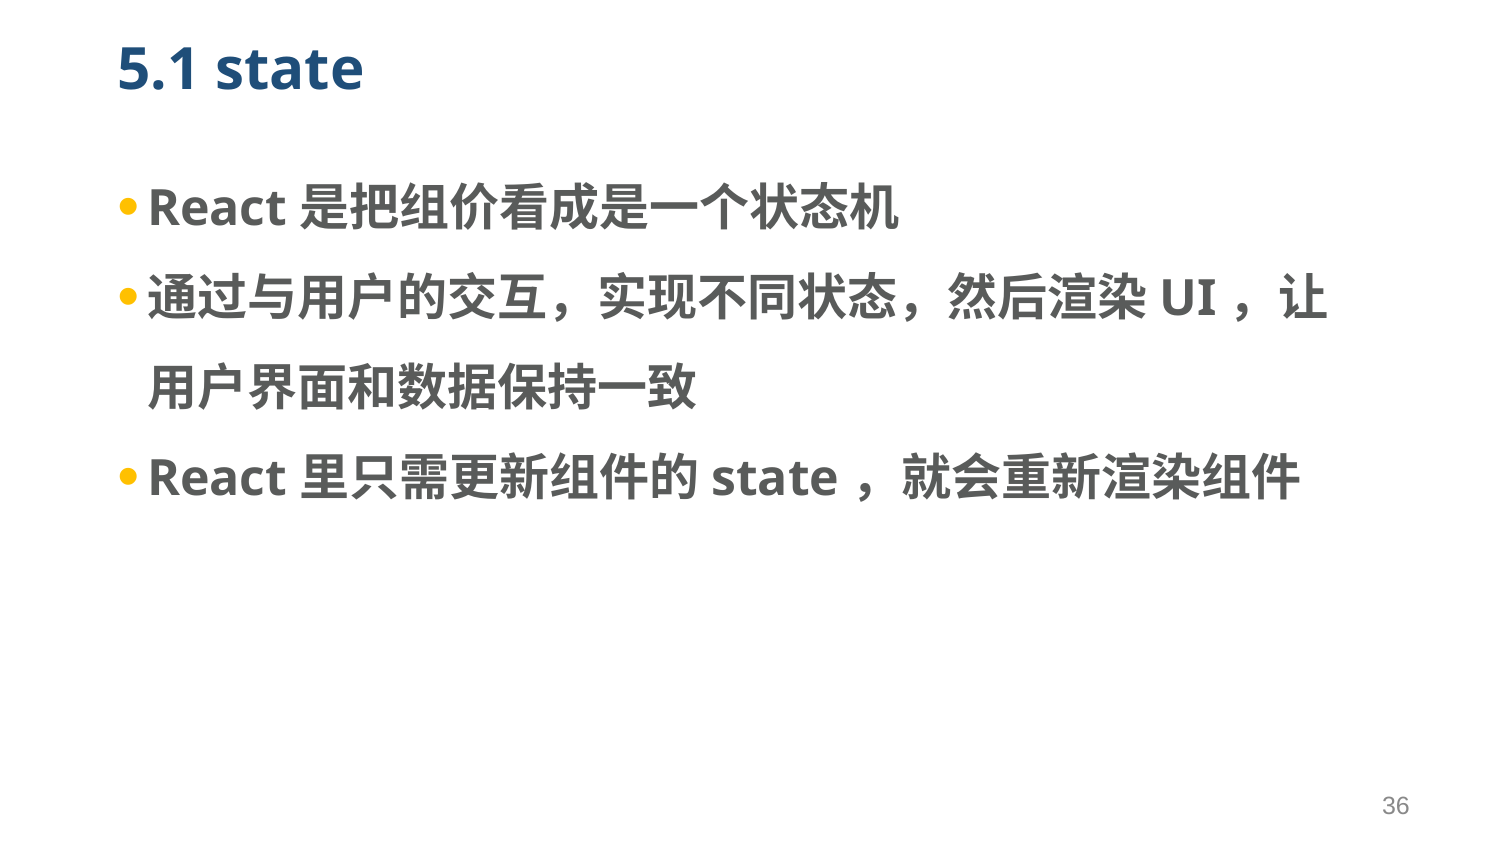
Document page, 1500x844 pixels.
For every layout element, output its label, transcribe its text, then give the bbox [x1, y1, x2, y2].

list React是把组价看成是一个状态机 通过与用户的交互，实现不同状态，然后渲染UI，让用户界面和数据保持一致 React里只需更新组件的state，就会重新渲染组件 [102, 138, 1388, 662]
slide_number 36 [1074, 782, 1425, 827]
title 5.1 state [102, 39, 1292, 124]
